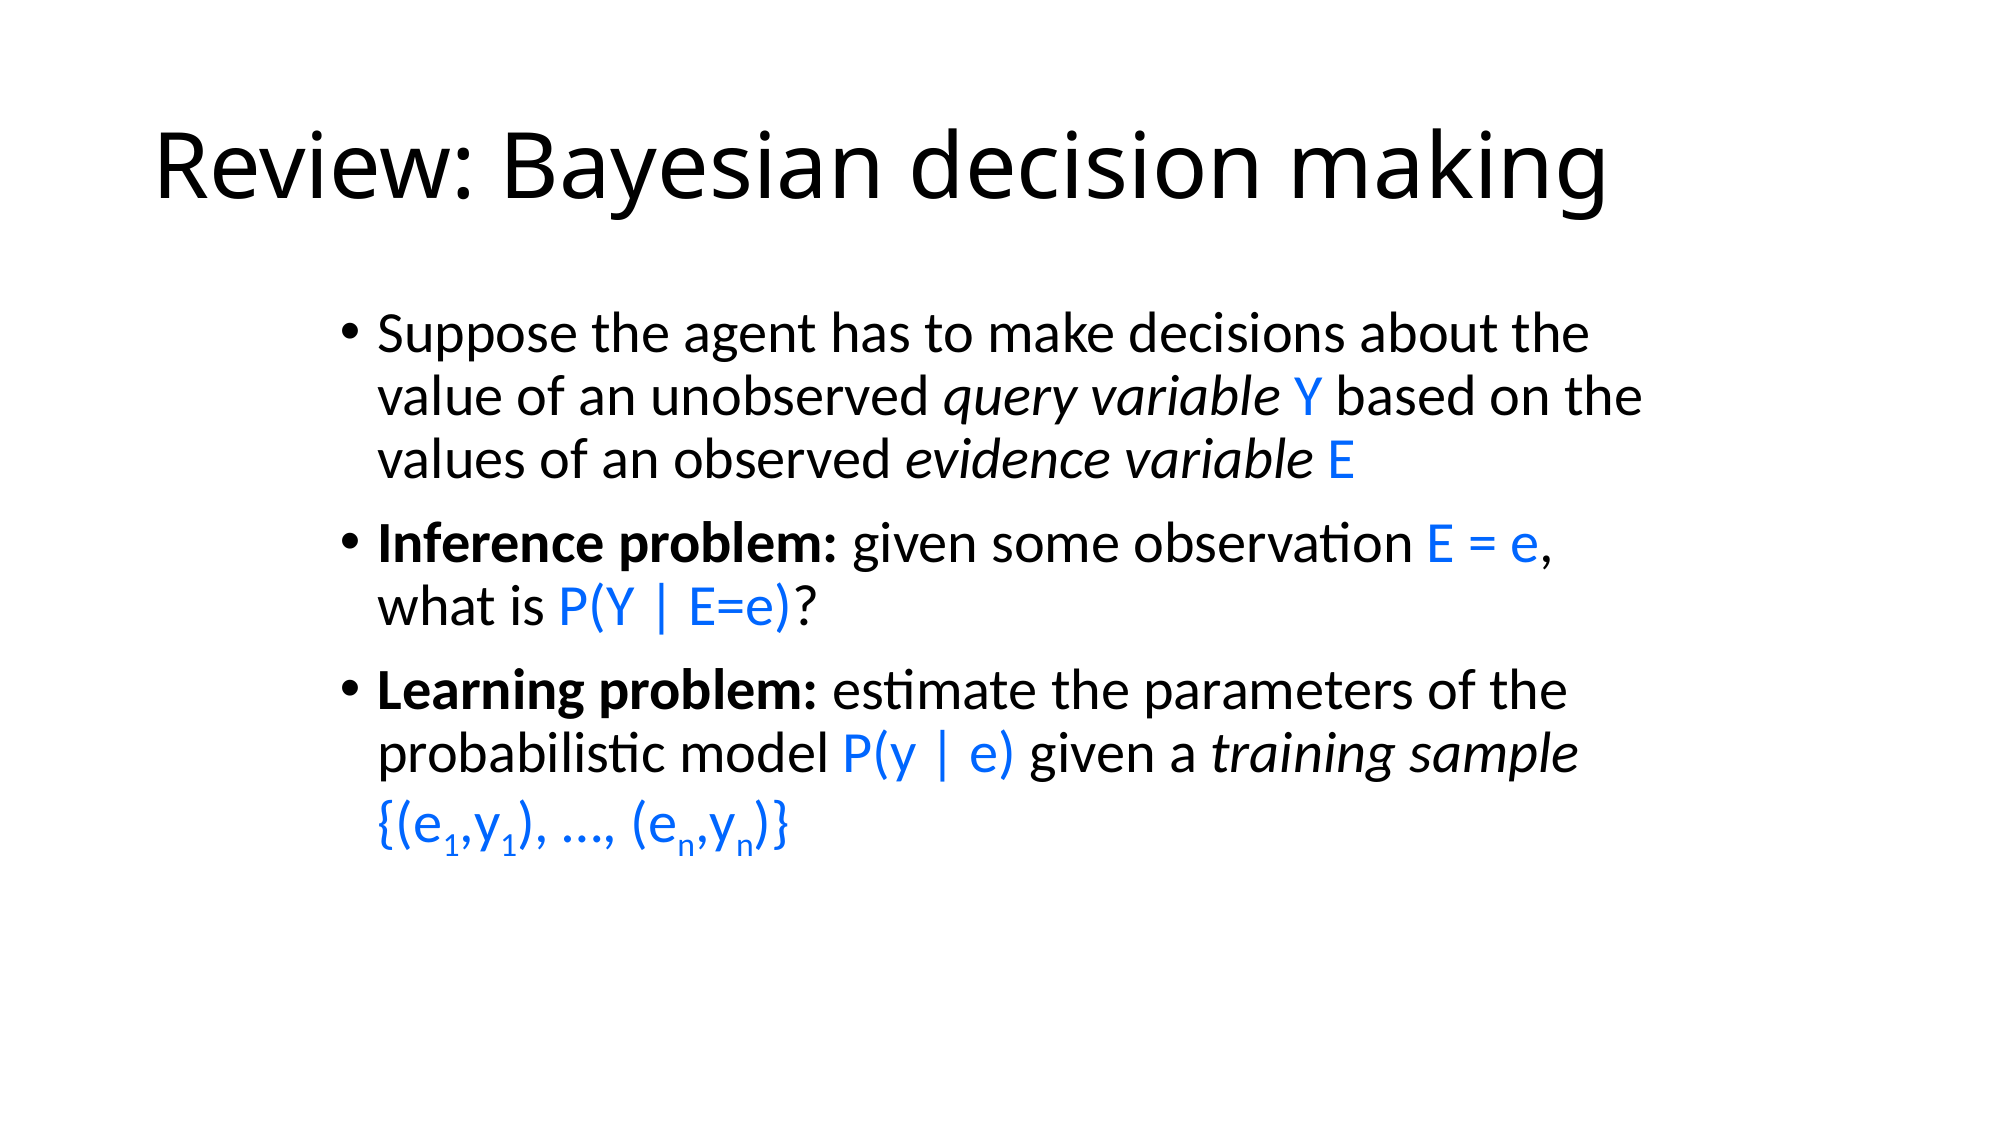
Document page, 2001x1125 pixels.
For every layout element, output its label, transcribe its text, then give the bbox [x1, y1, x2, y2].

title Review: Bayesian decision making [137, 59, 1863, 278]
list Suppose the agent has to make decisions about the value of an unobserved query variable Y based on the values of an observed evidence variable E Inference problem: given some observation E = e, what is P(Y | E=e)? Learning problem: estimate the parameters of the probabilistic model P(y | e) given a training sample {(e1,y1), …, (en,yn)} [324, 295, 1675, 1038]
